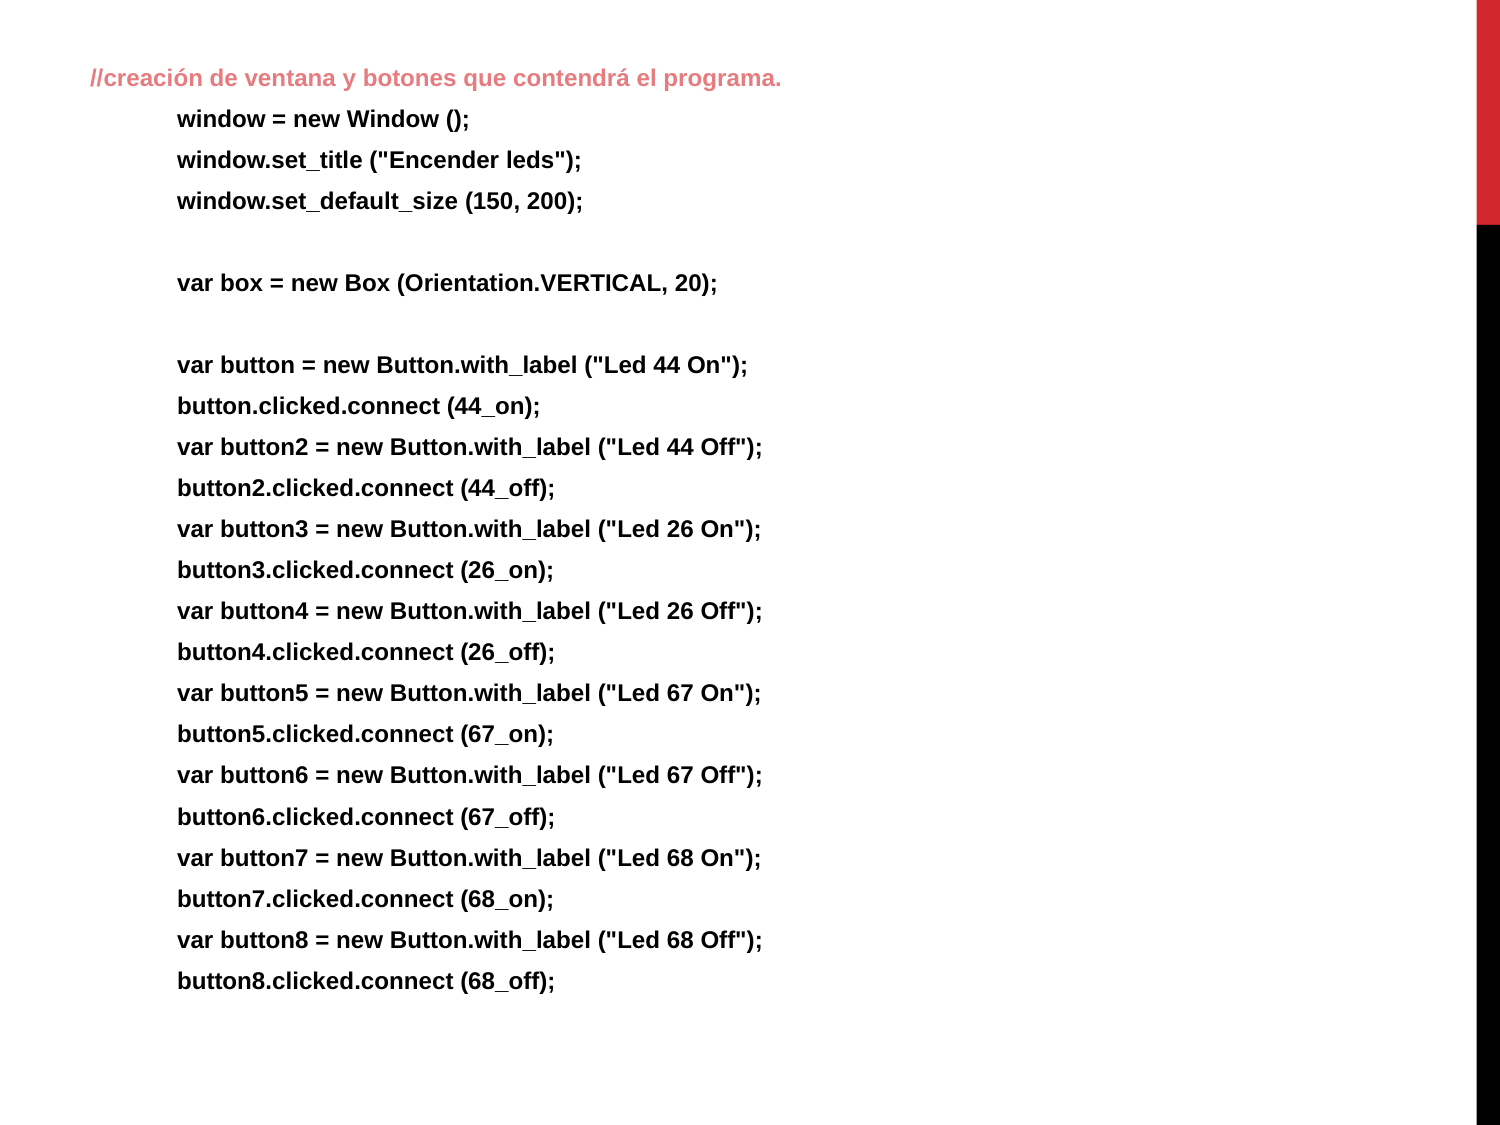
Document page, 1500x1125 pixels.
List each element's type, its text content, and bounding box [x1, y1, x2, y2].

list //creación de ventana y botones que contendrá el programa. window = new Window (); window.set_title ("Encender leds"); window.set_default_size (150, 200); var box = new Box (Orientation.VERTICAL, 20); var button = new Button.with_label ("Led 44 On"); button.clicked.connect (44_on); var button2 = new Button.with_label ("Led 44 Off"); button2.clicked.connect (44_off); var button3 = new Button.with_label ("Led 26 On"); button3.clicked.connect (26_on); var button4 = new Button.with_label ("Led 26 Off"); button4.clicked.connect (26_off); var button5 = new Button.with_label ("Led 67 On"); button5.clicked.connect (67_on); var button6 = new Button.with_label ("Led 67 Off"); button6.clicked.connect (67_off); var button7 = new Button.with_label ("Led 68 On"); button7.clicked.connect (68_on); var button8 = new Button.with_label ("Led 68 Off"); button8.clicked.connect (68_off); [75, 54, 1425, 1005]
